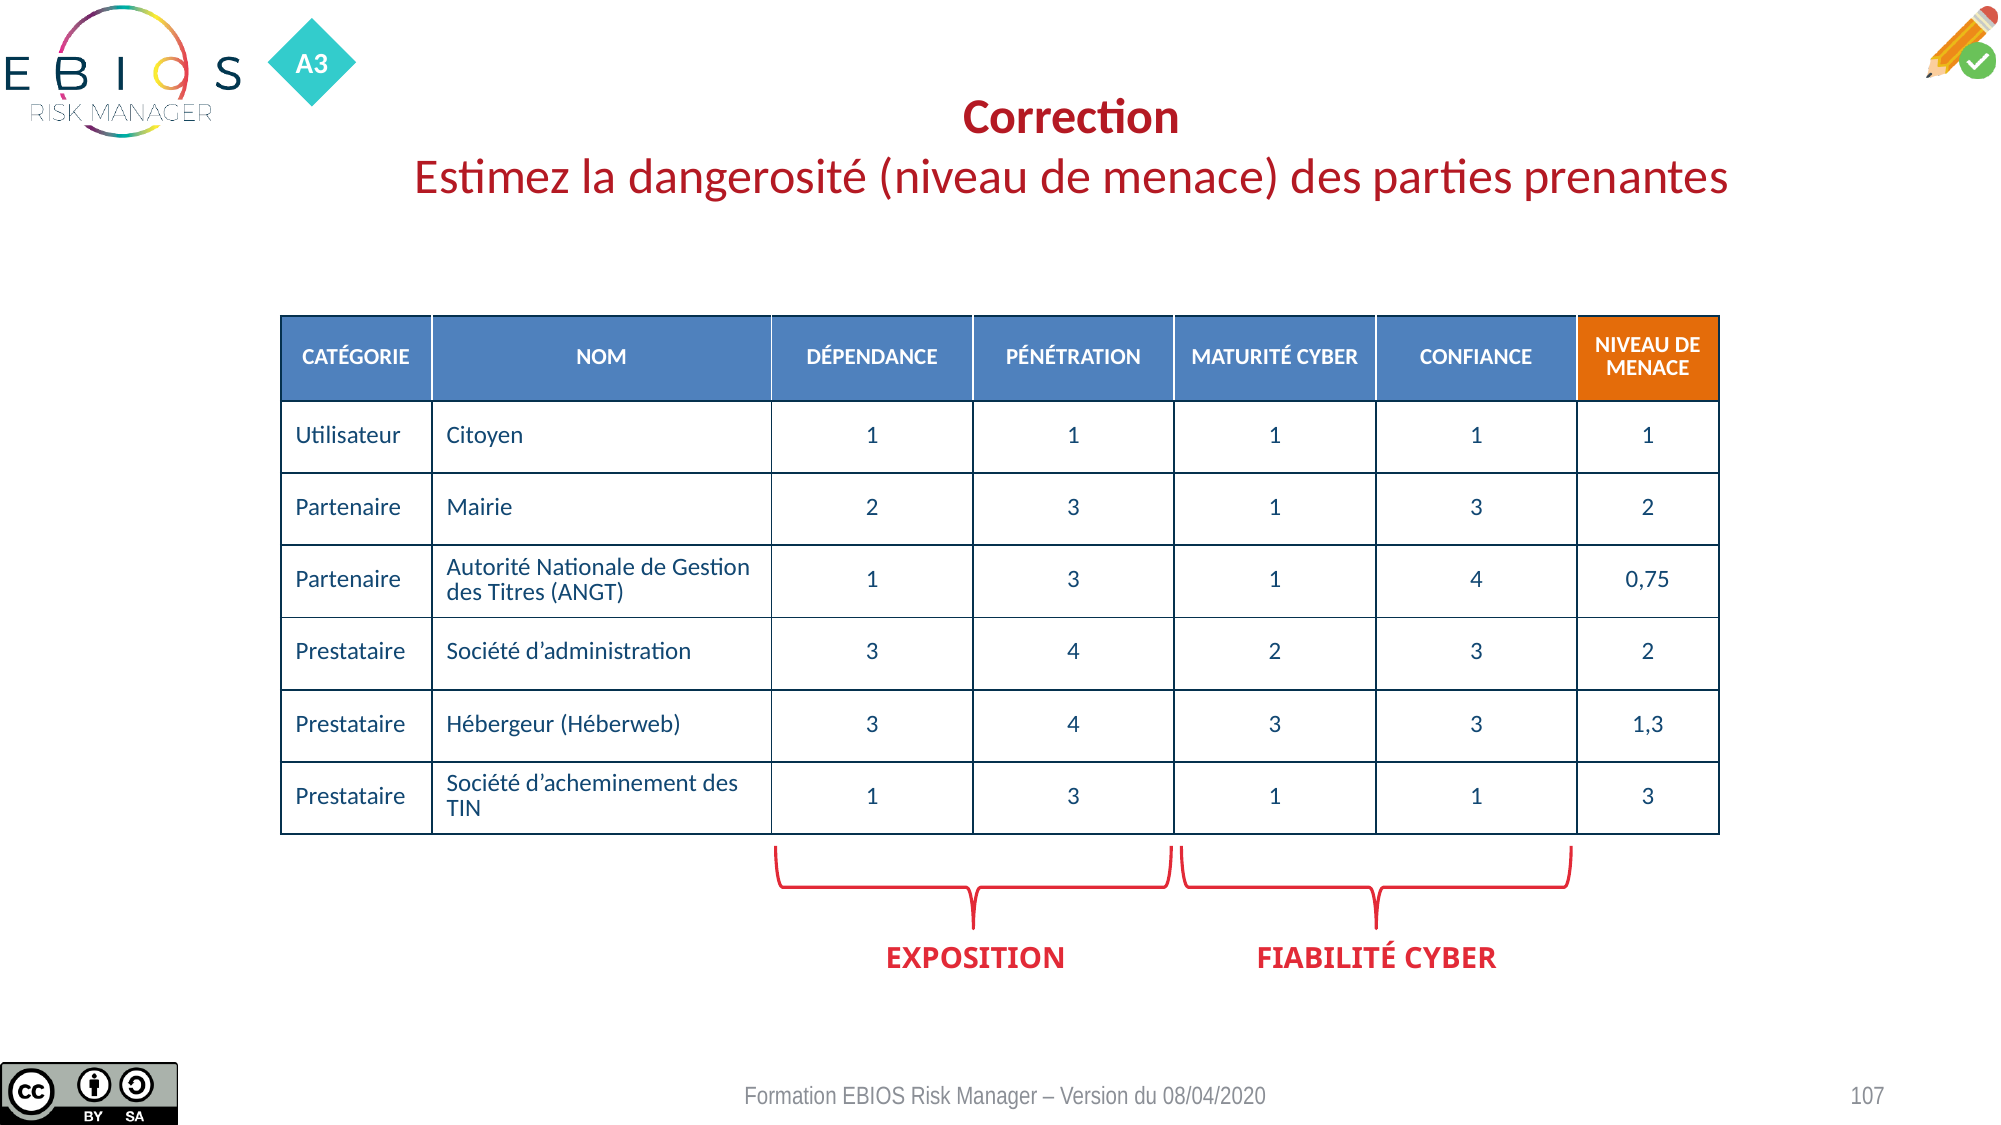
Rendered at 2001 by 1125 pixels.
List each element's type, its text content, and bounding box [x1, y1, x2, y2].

table_header CONFIANCE [1377, 317, 1576, 400]
table_cell Utilisateur [282, 402, 431, 472]
text_box [774, 845, 1173, 930]
table_header PÉNÉTRATION [974, 317, 1173, 400]
table_cell 3 [974, 546, 1173, 617]
table_cell 3 [1175, 691, 1375, 761]
table_cell Partenaire [282, 546, 431, 617]
table_cell 1 [772, 763, 972, 833]
table_header NIVEAU DE MENACE [1578, 317, 1718, 400]
table_cell 2 [1175, 618, 1375, 689]
text_box Fiabilité cyber [1172, 936, 1581, 978]
text_box Exposition [771, 936, 1173, 978]
table_cell 1 [1377, 402, 1576, 472]
table_cell Citoyen [433, 402, 771, 472]
table_cell Prestataire [282, 691, 431, 761]
table_cell Mairie [433, 474, 771, 544]
table_cell 3 [772, 691, 972, 761]
title Correction Estimez la dangerosité (niveau de menace) des parties prenantes [244, 78, 1900, 209]
table_cell 2 [772, 474, 972, 544]
table_cell 3 [1377, 691, 1576, 761]
table_cell Société d’acheminement des TIN [433, 763, 771, 833]
picture [0, 0, 244, 148]
table_cell 1 [1377, 763, 1576, 833]
table_cell 3 [974, 763, 1173, 833]
table_header MATURITÉ CYBER [1175, 317, 1375, 400]
table_cell 2 [1578, 474, 1718, 544]
table_cell Prestataire [282, 618, 431, 689]
table_cell 1 [1175, 402, 1375, 472]
table_cell 0,75 [1578, 546, 1718, 617]
table_cell Société d’administration [433, 618, 771, 689]
table_cell 4 [974, 691, 1173, 761]
table_cell 3 [1377, 618, 1576, 689]
table_cell 1 [1578, 402, 1718, 472]
table_cell 3 [772, 618, 972, 689]
table_cell 4 [1377, 546, 1576, 617]
table_cell Partenaire [282, 474, 431, 544]
footer Formation EBIOS Risk Manager – Version du 08/04/2020 [291, 1065, 1720, 1125]
table_cell Prestataire [282, 763, 431, 833]
table_header NOM [433, 317, 771, 400]
table_cell 3 [1377, 474, 1576, 544]
table_cell 2 [1578, 618, 1718, 689]
table_cell Hébergeur (Héberweb) [433, 691, 771, 761]
table_cell 1 [772, 546, 972, 617]
table_cell 4 [974, 618, 1173, 689]
text_box A3 [265, 15, 359, 109]
table_cell 3 [974, 474, 1173, 544]
table_cell 3 [1578, 763, 1718, 833]
table_header DÉPENDANCE [772, 317, 972, 400]
table_cell 1 [1175, 546, 1375, 617]
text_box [1926, 6, 1998, 79]
slide_number 107 [1720, 1065, 1900, 1125]
text_box [1180, 845, 1572, 930]
table_cell 1 [772, 402, 972, 472]
table_header CATÉGORIE [282, 317, 431, 400]
table_cell 1 [1175, 763, 1375, 833]
picture [0, 1062, 178, 1125]
table_cell 1 [974, 402, 1173, 472]
table_cell 1,3 [1578, 691, 1718, 761]
table_cell Autorité Nationale de Gestion des Titres (ANGT) [433, 546, 771, 617]
table_cell 1 [1175, 474, 1375, 544]
